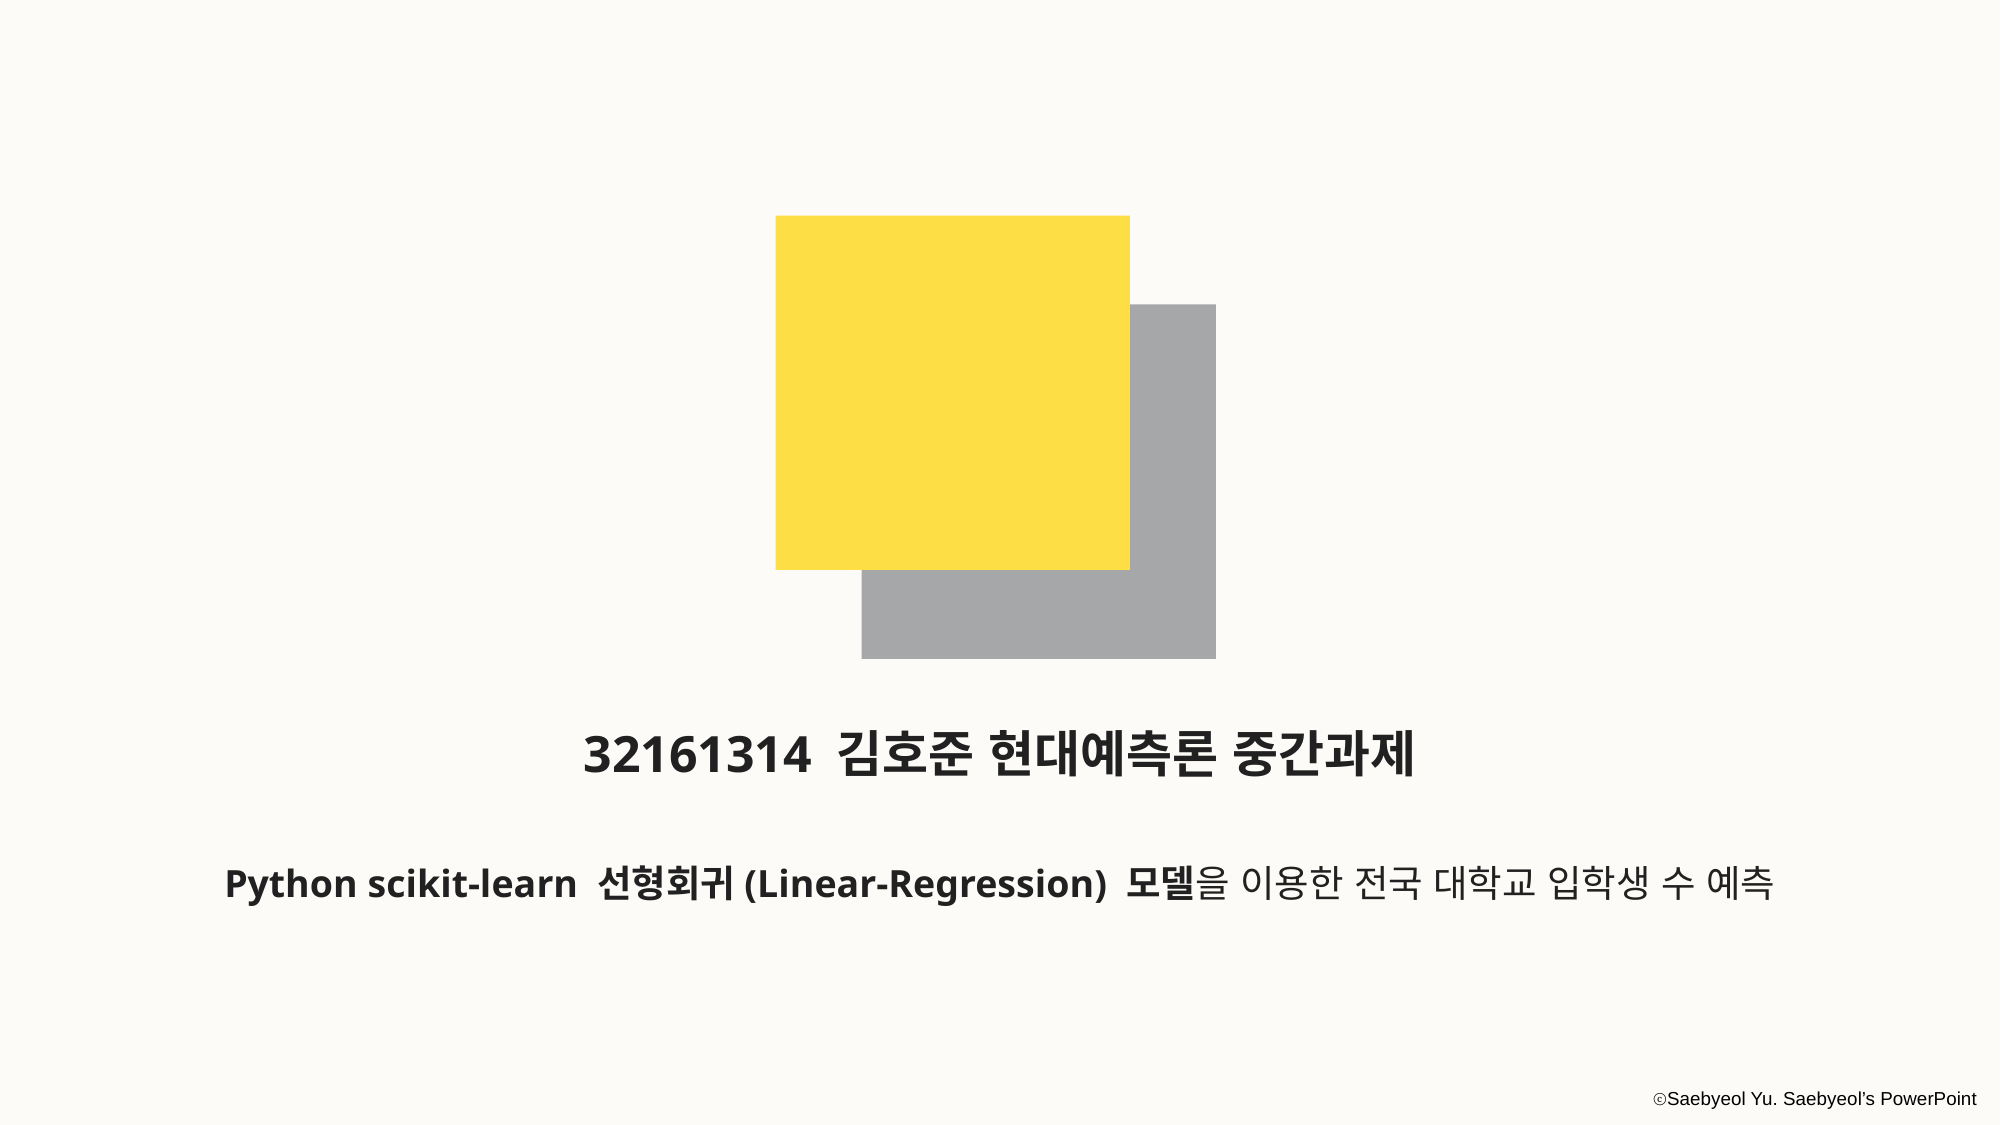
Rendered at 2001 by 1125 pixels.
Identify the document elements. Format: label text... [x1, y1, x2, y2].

text_box 32161314 김호준 현대예측론 중간과제 [431, 714, 1569, 850]
text_box [775, 215, 1131, 571]
text_box [861, 303, 1217, 660]
text_box Python scikit-learn 선형회귀(Linear-Regression) 모델을 이용한 전국 대학교 입학생 수 예측 [209, 852, 1791, 913]
